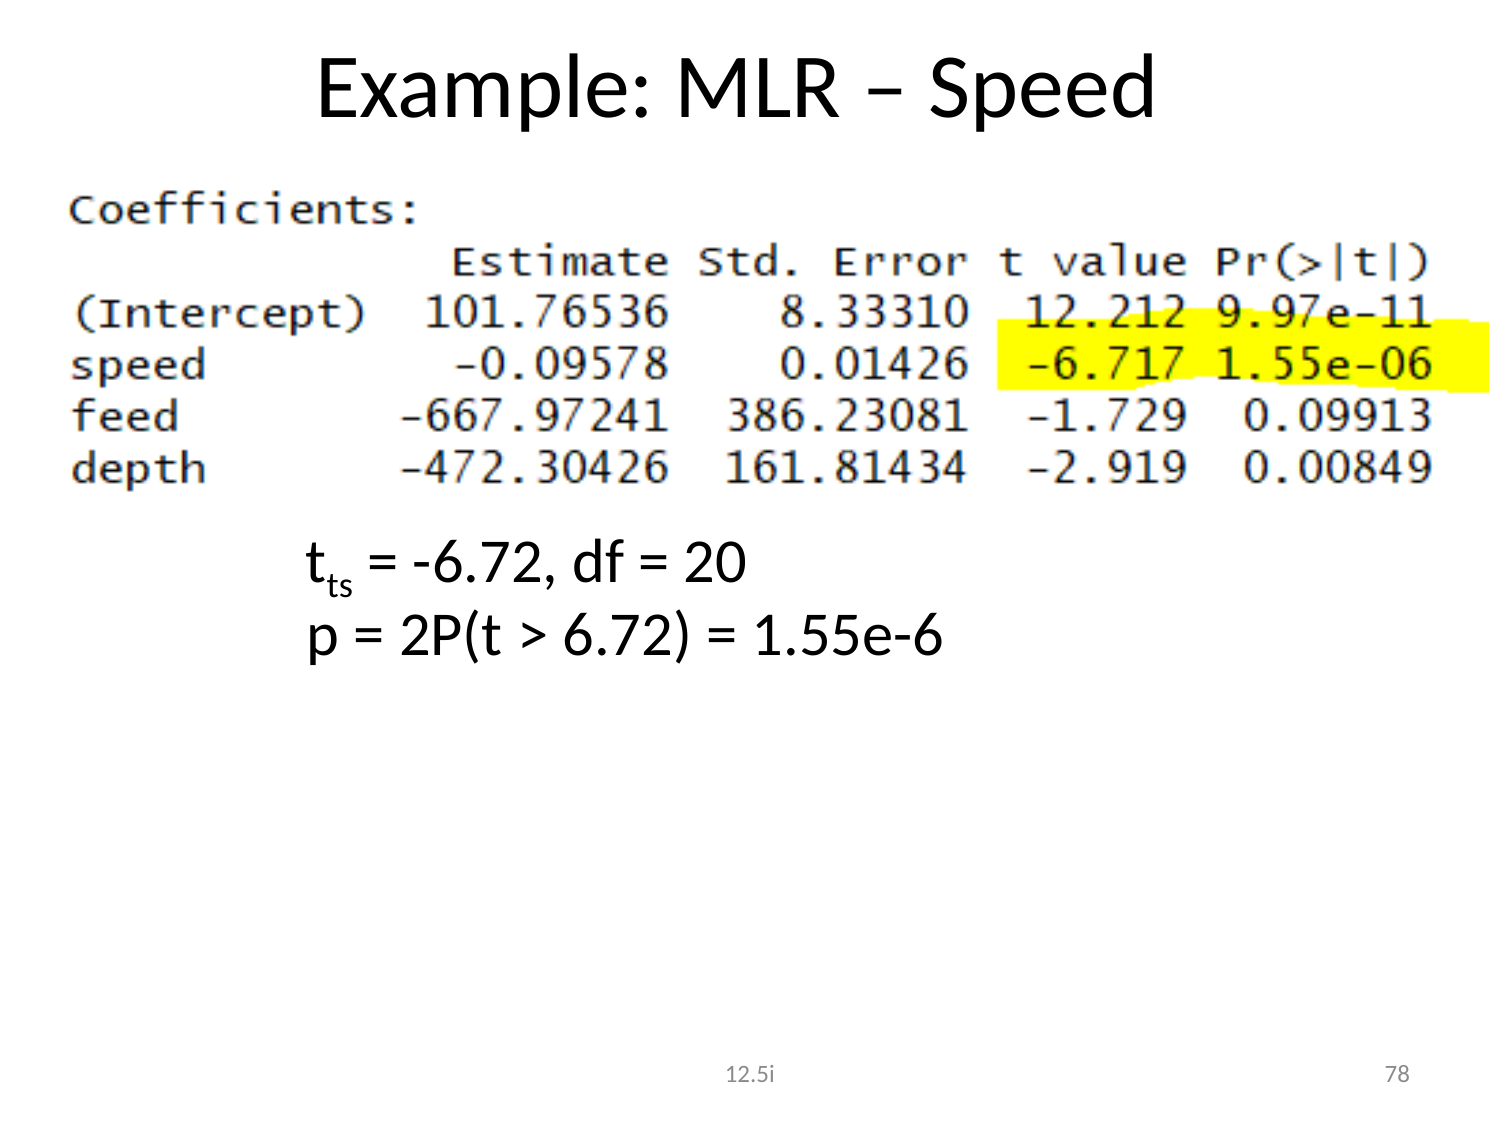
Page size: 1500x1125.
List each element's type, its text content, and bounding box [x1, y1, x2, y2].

picture [63, 158, 1489, 511]
text_box tts = -6.72, df = 20 [290, 519, 763, 613]
title Example: MLR – Speed [62, 0, 1413, 158]
footer 12.5i [512, 1042, 988, 1103]
slide_number 78 [1074, 1042, 1425, 1103]
text_box p = 2P(t > 6.72) = 1.55e-6 [292, 585, 961, 675]
